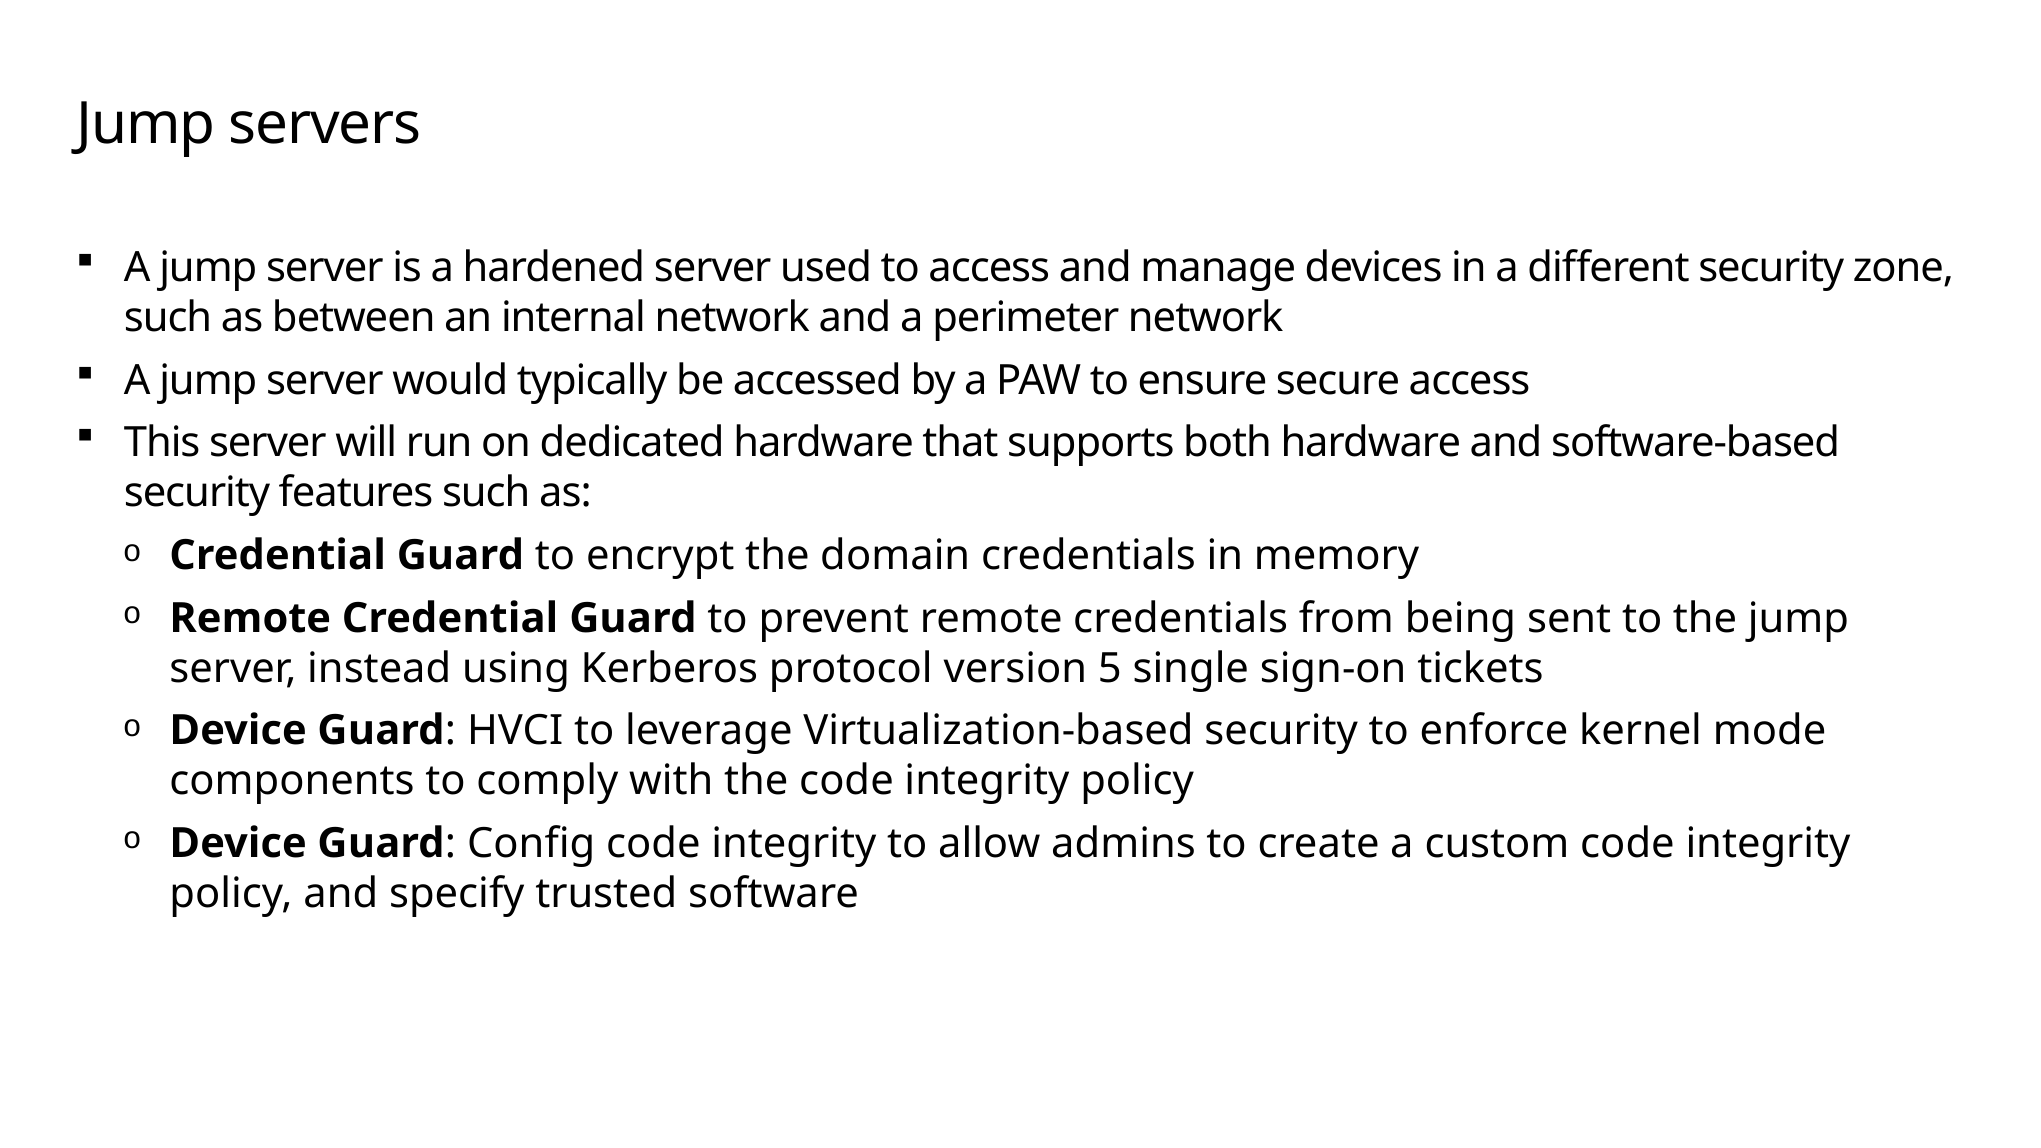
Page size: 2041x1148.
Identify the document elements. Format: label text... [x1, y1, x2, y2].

title Jump servers [76, 93, 1968, 161]
list A jump server is a hardened server used to access and manage devices in a different security zone, such as between an internal network and a perimeter network A jump server would typically be accessed by a PAW to ensure secure access This server will run on dedicated hardware that supports both hardware and software-based security features such as: Credential Guard to encrypt the domain credentials in memory Remote Credential Guard to prevent remote credentials from being sent to the jump server, instead using Kerberos protocol version 5 single sign-on tickets Device Guard: HVCI to leverage Virtualization-based security to enforce kernel mode components to comply with the code integrity policy Device Guard: Config code integrity to allow admins to create a custom code integrity policy, and specify trusted software [76, 240, 1970, 1074]
